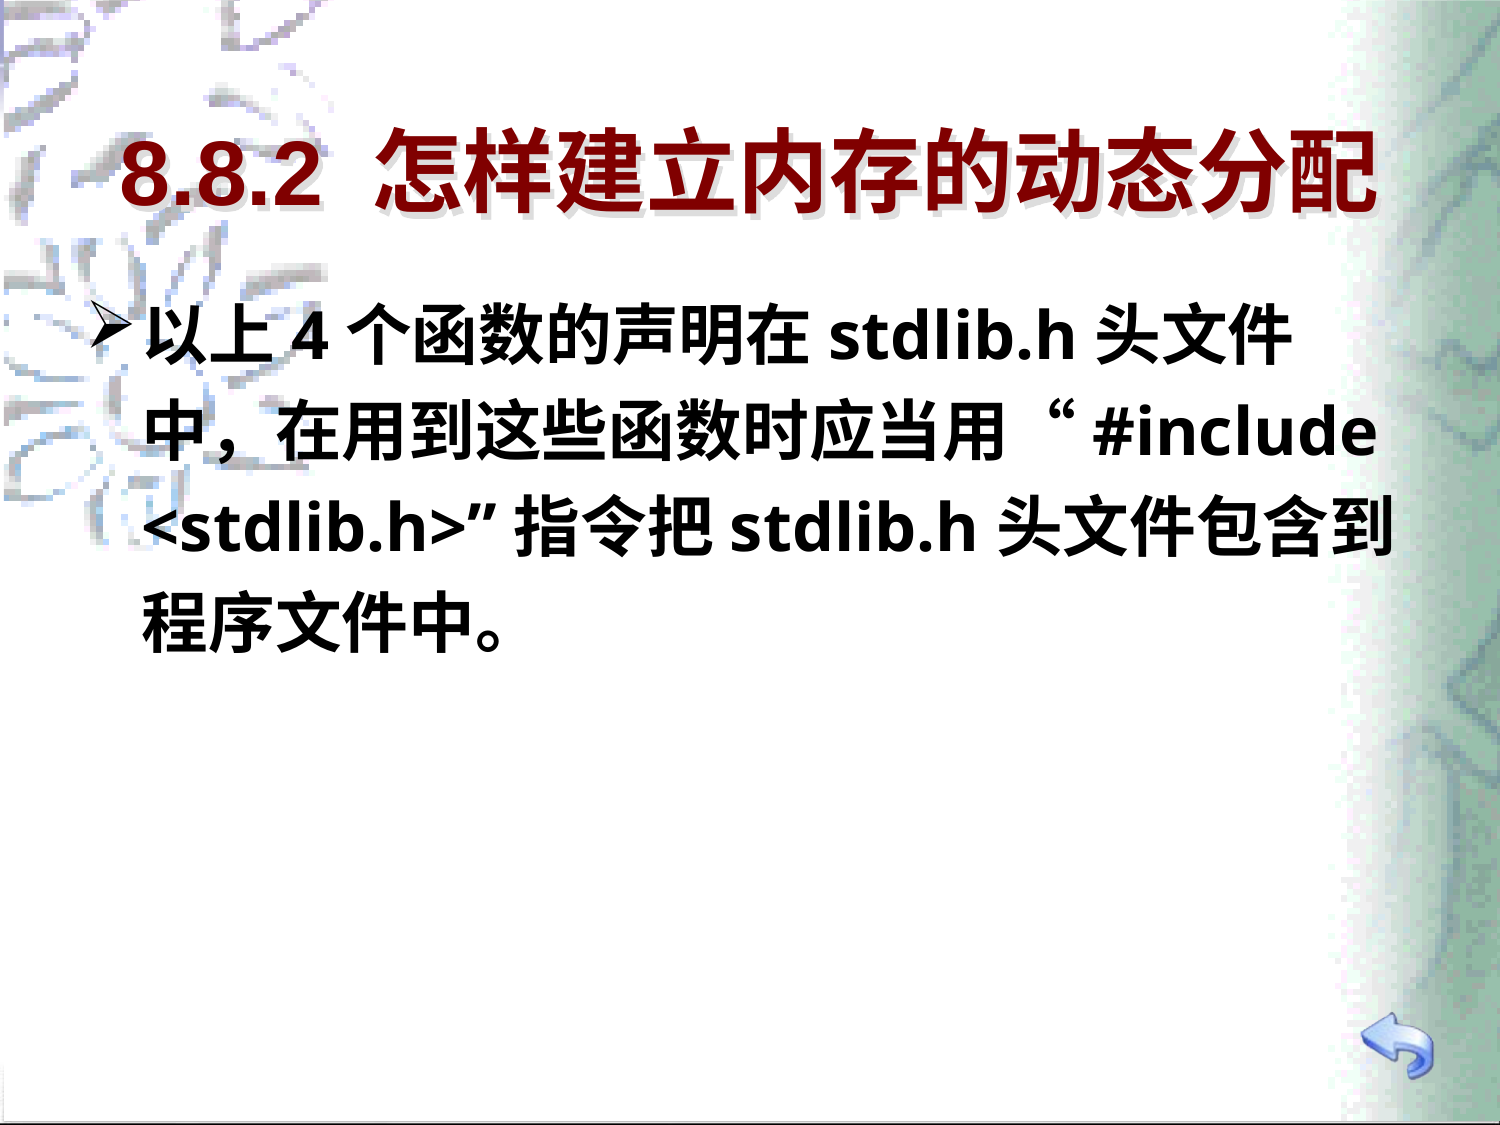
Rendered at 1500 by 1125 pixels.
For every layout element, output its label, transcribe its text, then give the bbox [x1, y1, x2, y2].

title 8.8.2 怎样建立内存的动态分配 [23, 105, 1477, 232]
picture [0, 0, 1500, 1125]
list 以上4个函数的声明在stdlib.h头文件中，在用到这些函数时应当用“#include <stdlib.h>”指令把stdlib.h头文件包含到程序文件中。 [70, 269, 1442, 926]
